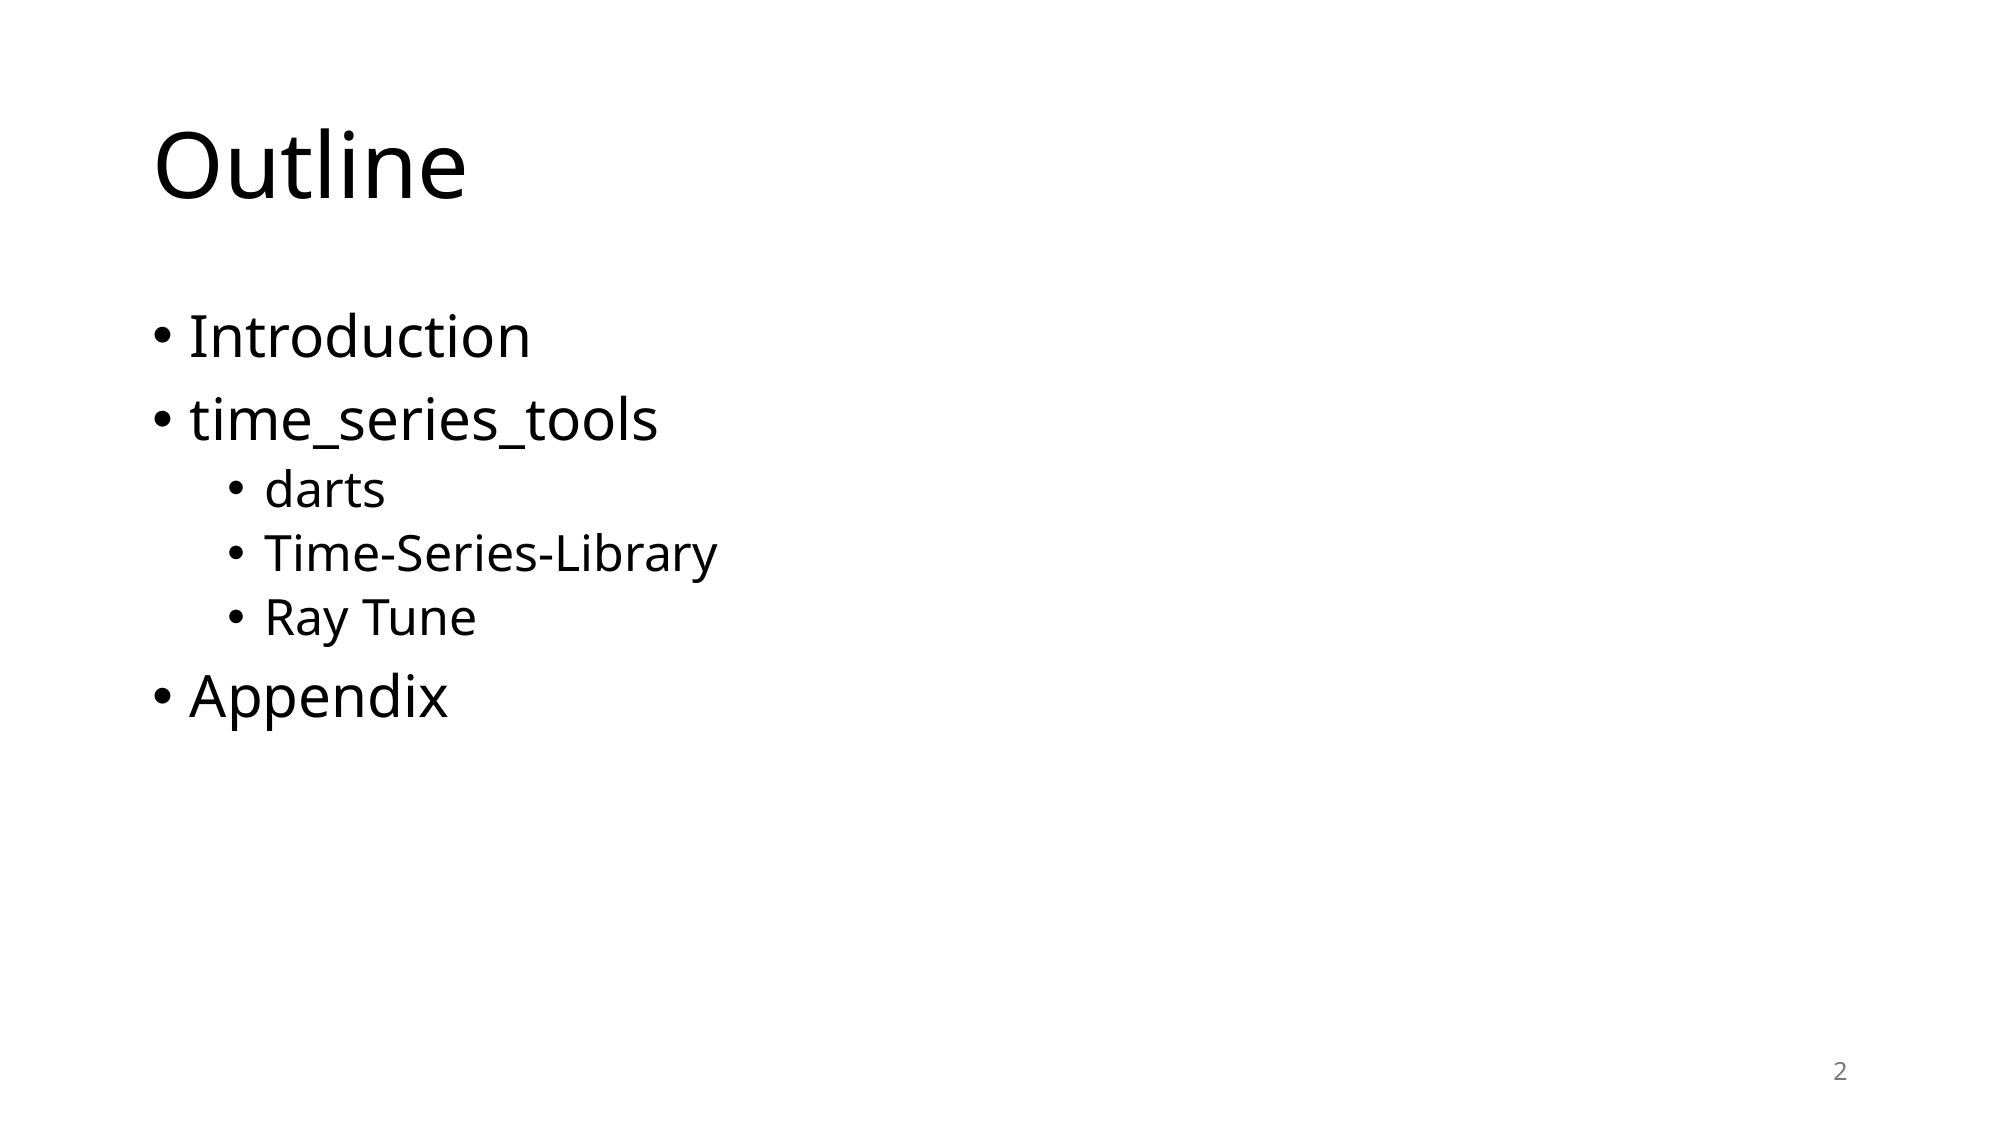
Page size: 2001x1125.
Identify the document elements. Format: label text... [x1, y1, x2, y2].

list Introduction time_series_tools darts Time-Series-Library Ray Tune Appendix [137, 299, 1863, 1104]
slide_number 2 [1412, 1042, 1863, 1103]
title Outline [137, 59, 1863, 278]
